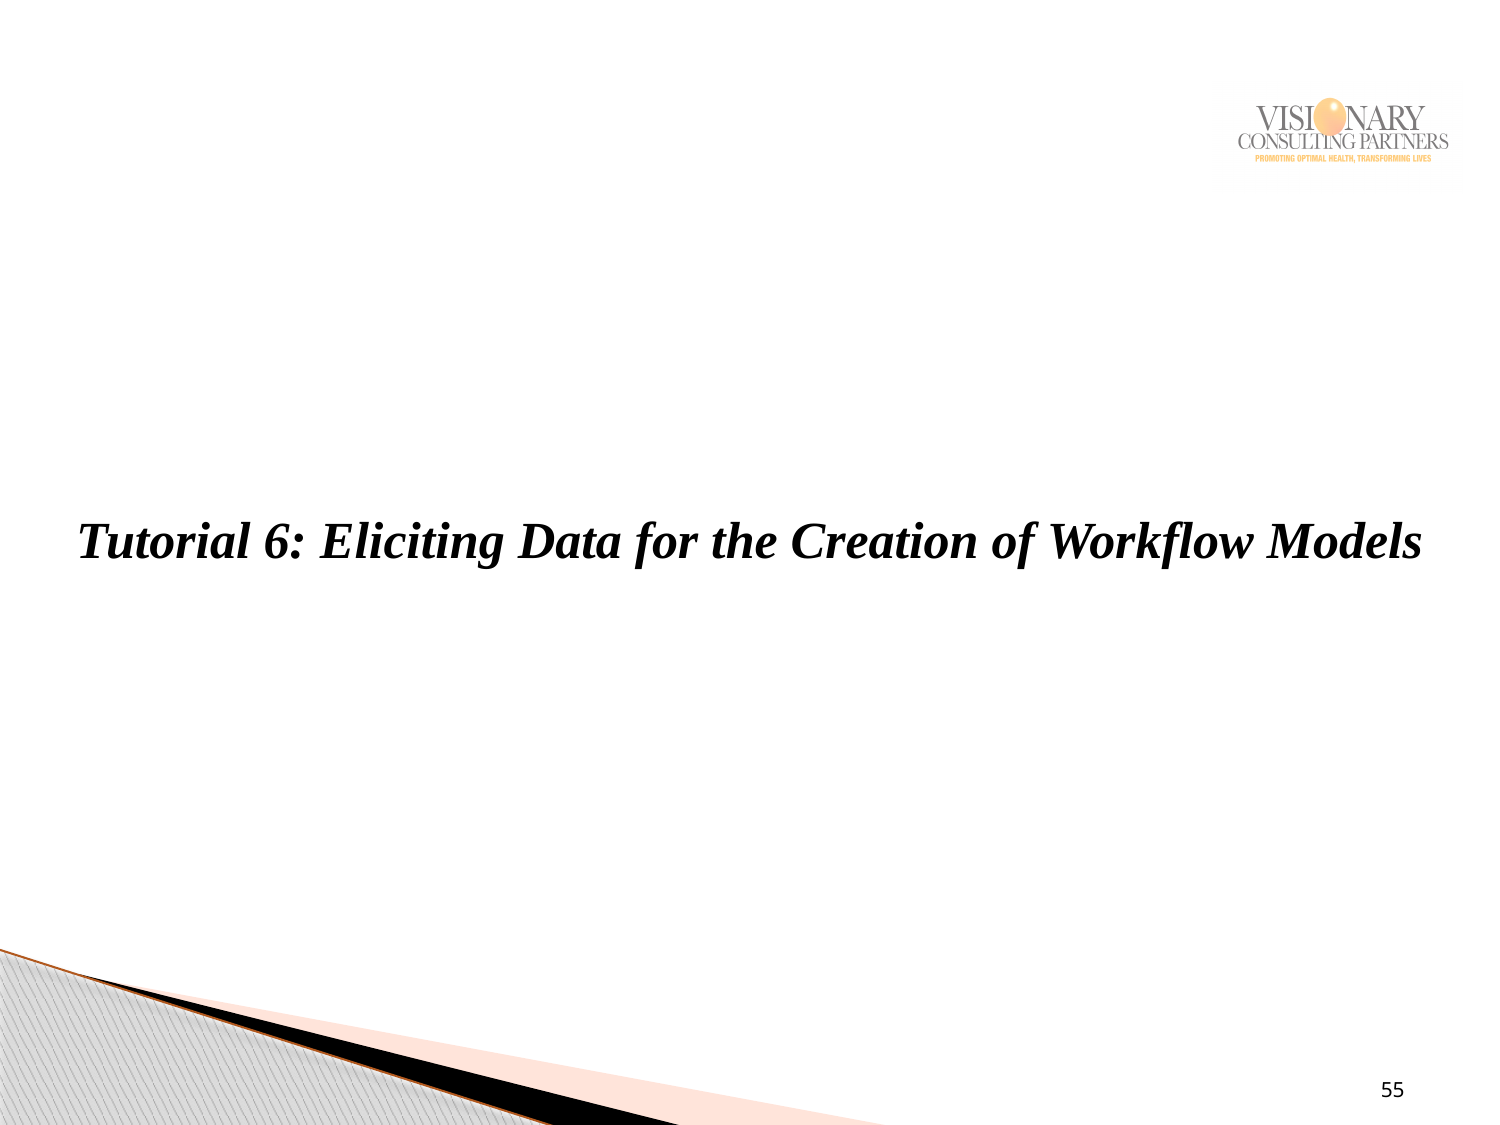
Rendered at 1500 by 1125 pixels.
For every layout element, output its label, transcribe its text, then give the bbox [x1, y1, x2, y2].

slide_number 55 [1362, 1076, 1423, 1113]
title Tutorial 6: Eliciting Data for the Creation of Workflow Models [12, 425, 1488, 650]
slide_number 26 [1212, 81, 1463, 194]
